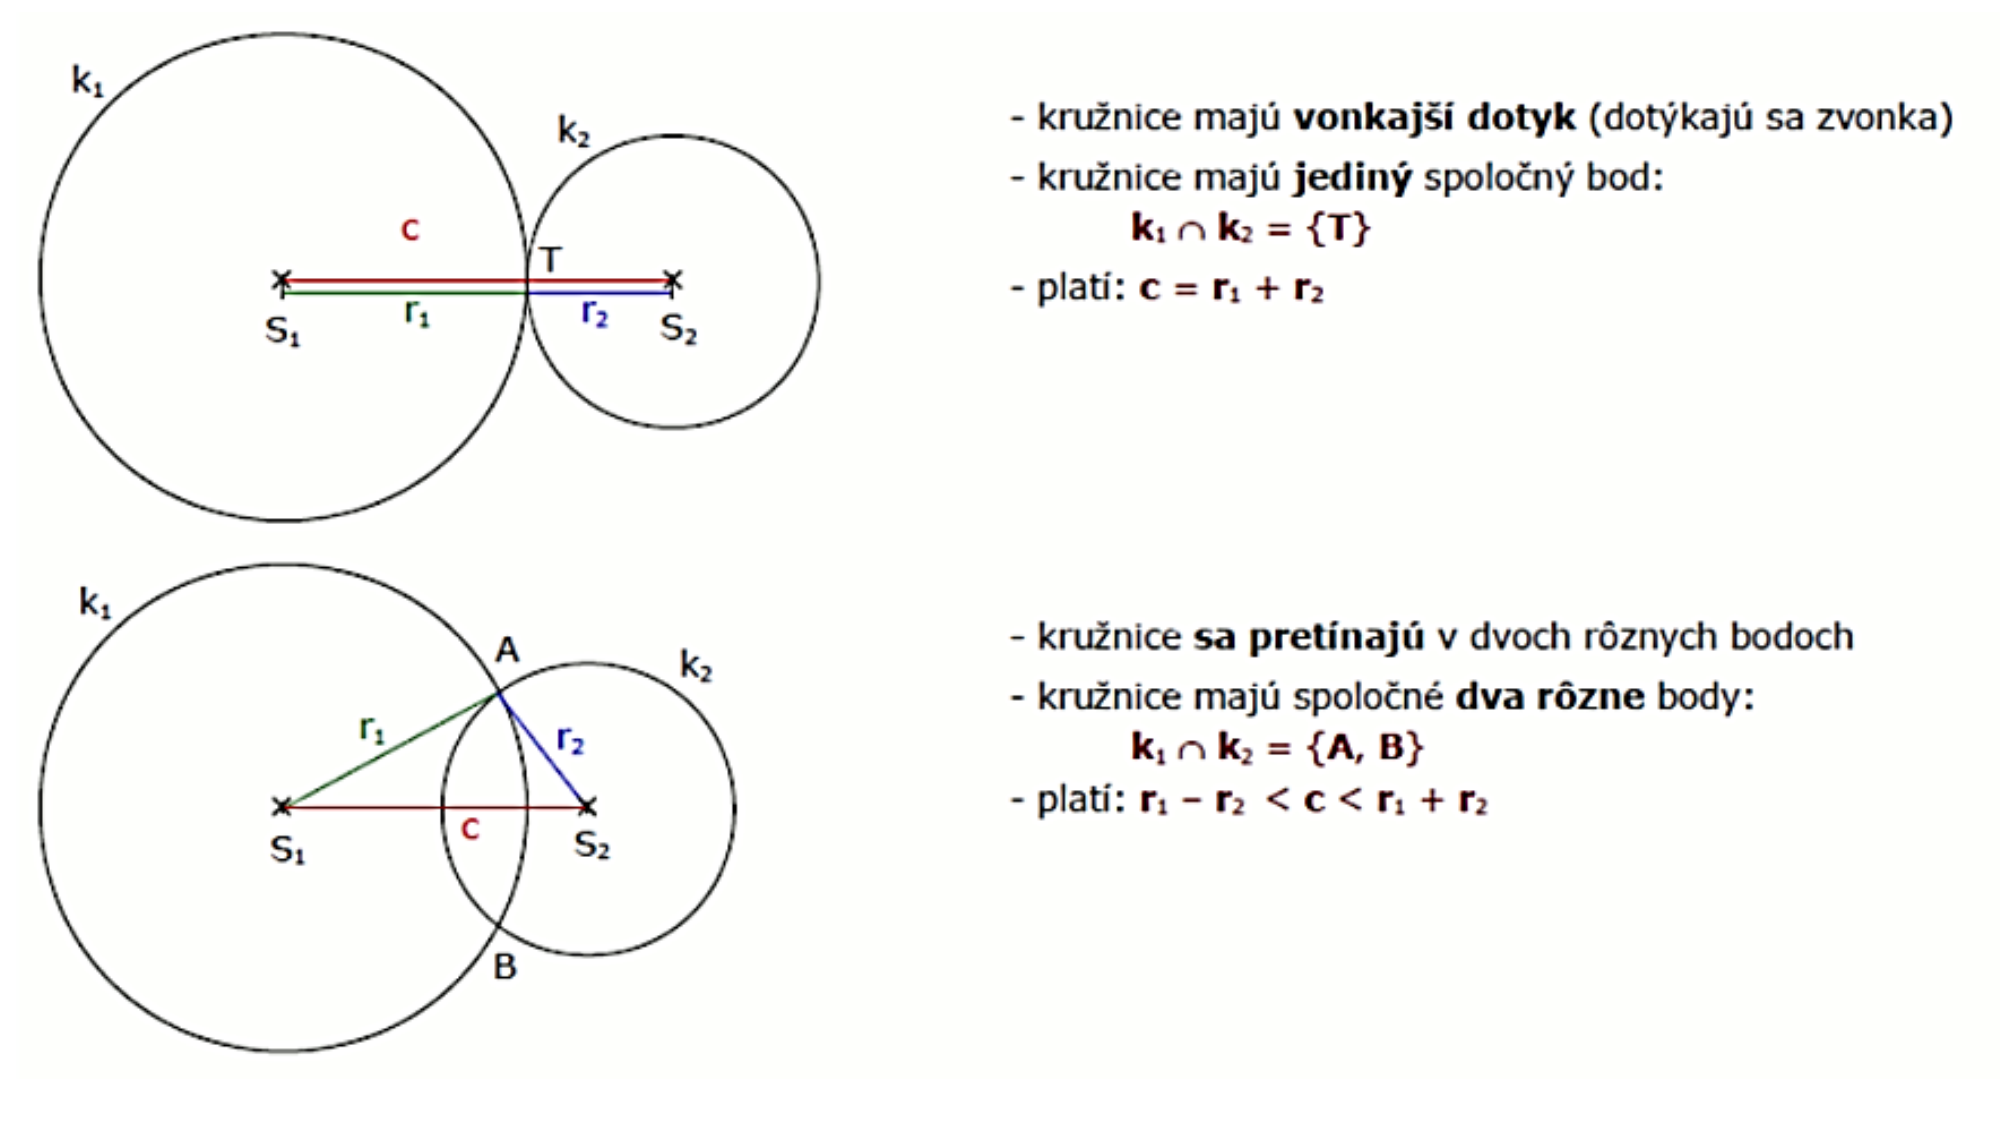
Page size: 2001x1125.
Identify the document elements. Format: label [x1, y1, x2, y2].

list [0, 12, 2000, 1079]
